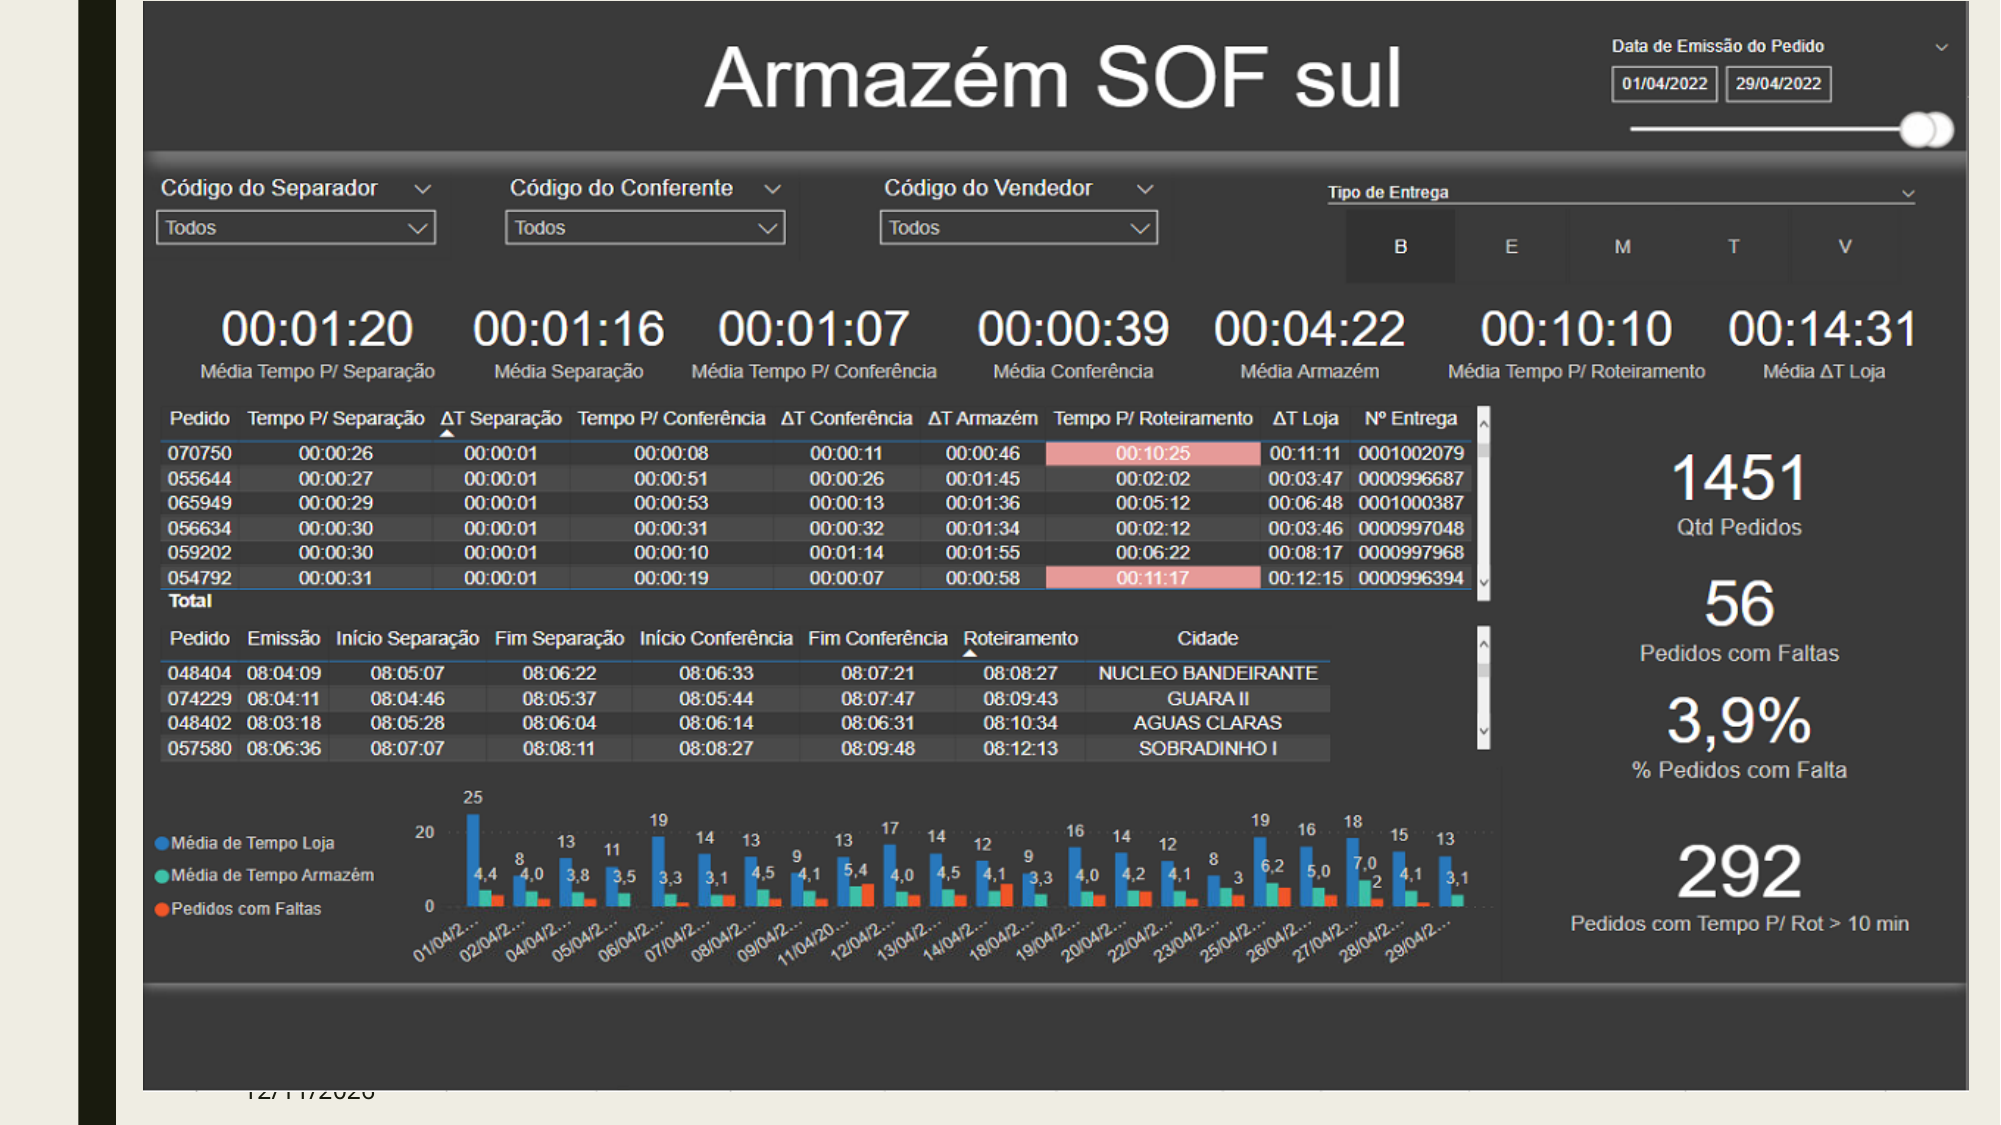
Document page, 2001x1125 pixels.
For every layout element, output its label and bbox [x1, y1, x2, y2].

slide_number [228, 1092, 426, 1125]
picture [143, 1, 1969, 1092]
